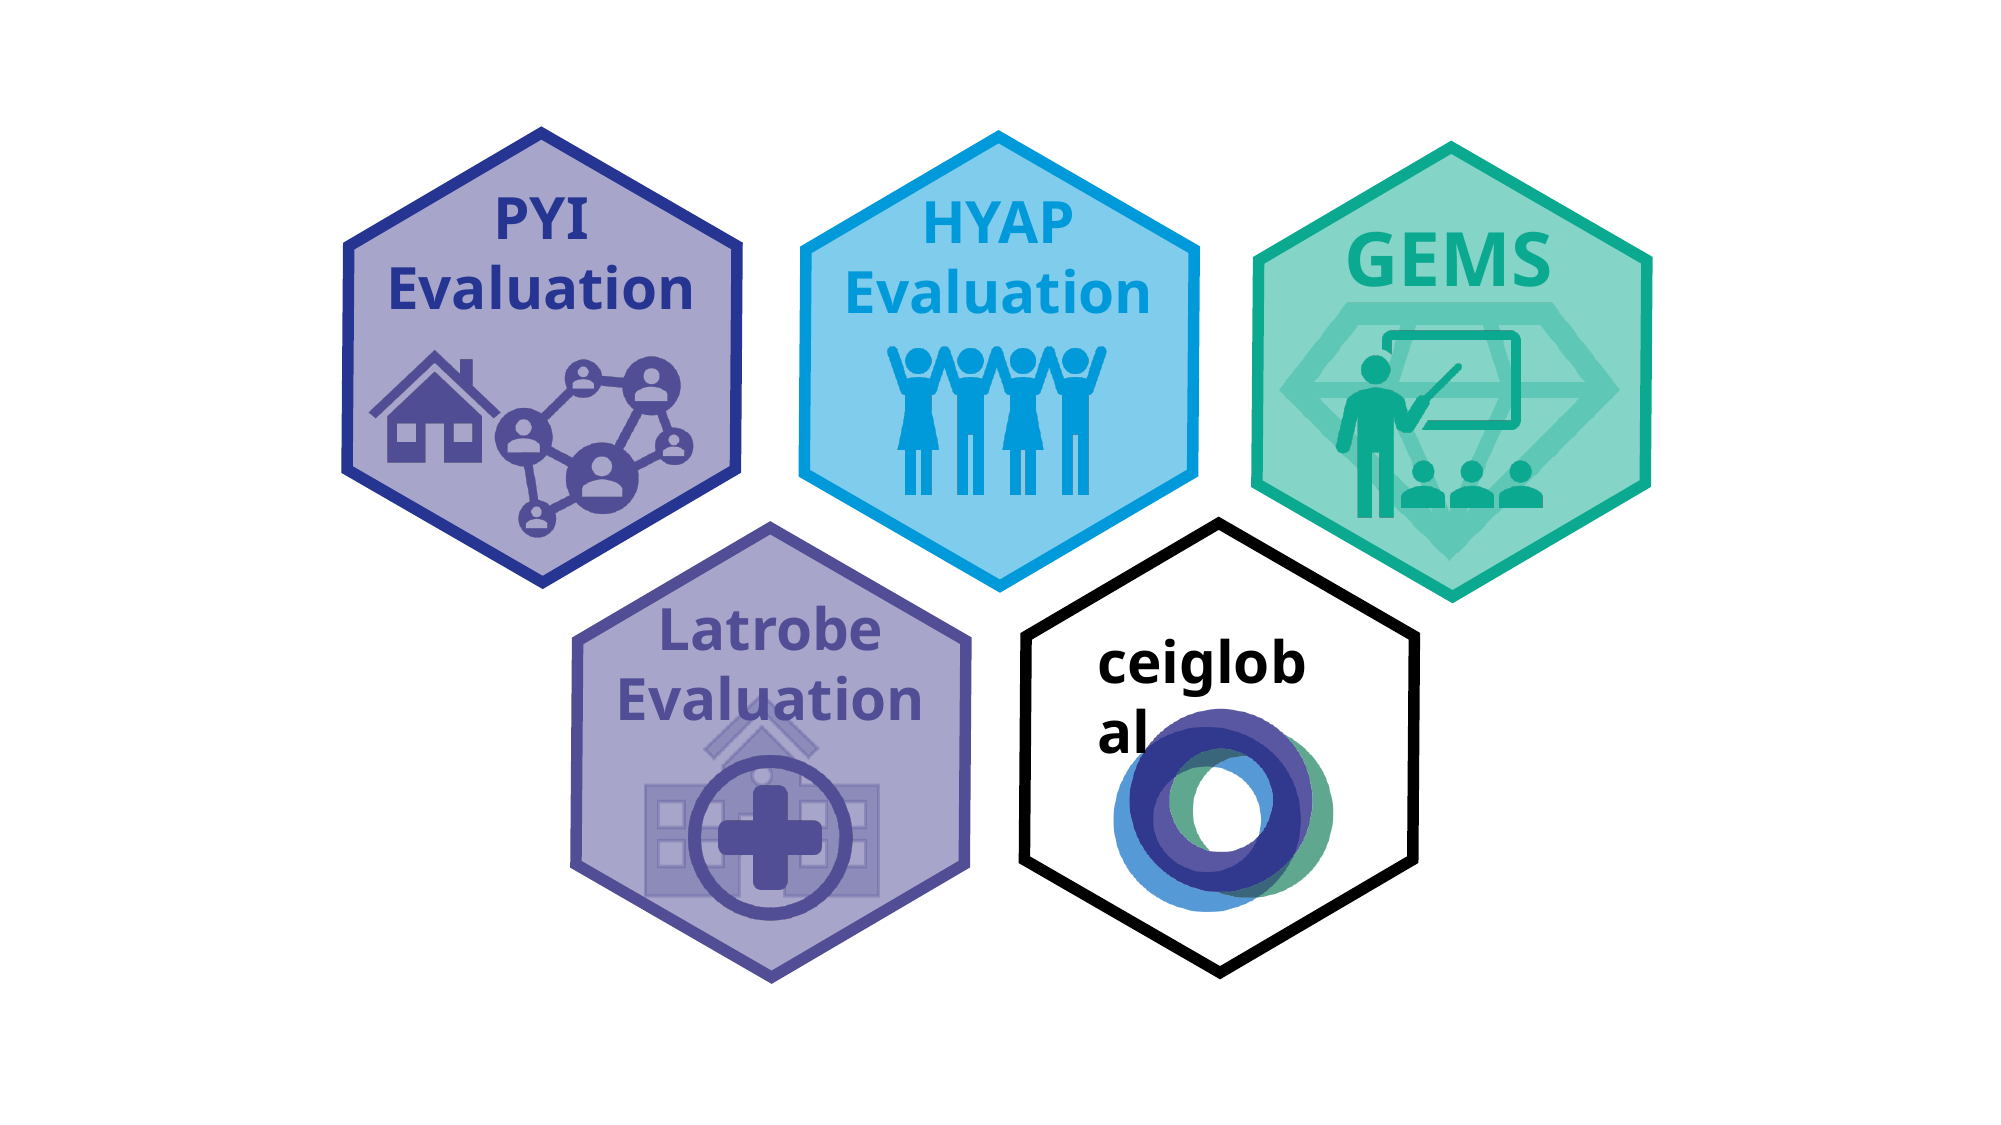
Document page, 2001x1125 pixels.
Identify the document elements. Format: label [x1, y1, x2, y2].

text_box [318, 163, 766, 560]
text_box [547, 558, 995, 951]
text_box [1228, 177, 1676, 610]
text_box [775, 167, 1223, 556]
text_box [996, 553, 1443, 943]
